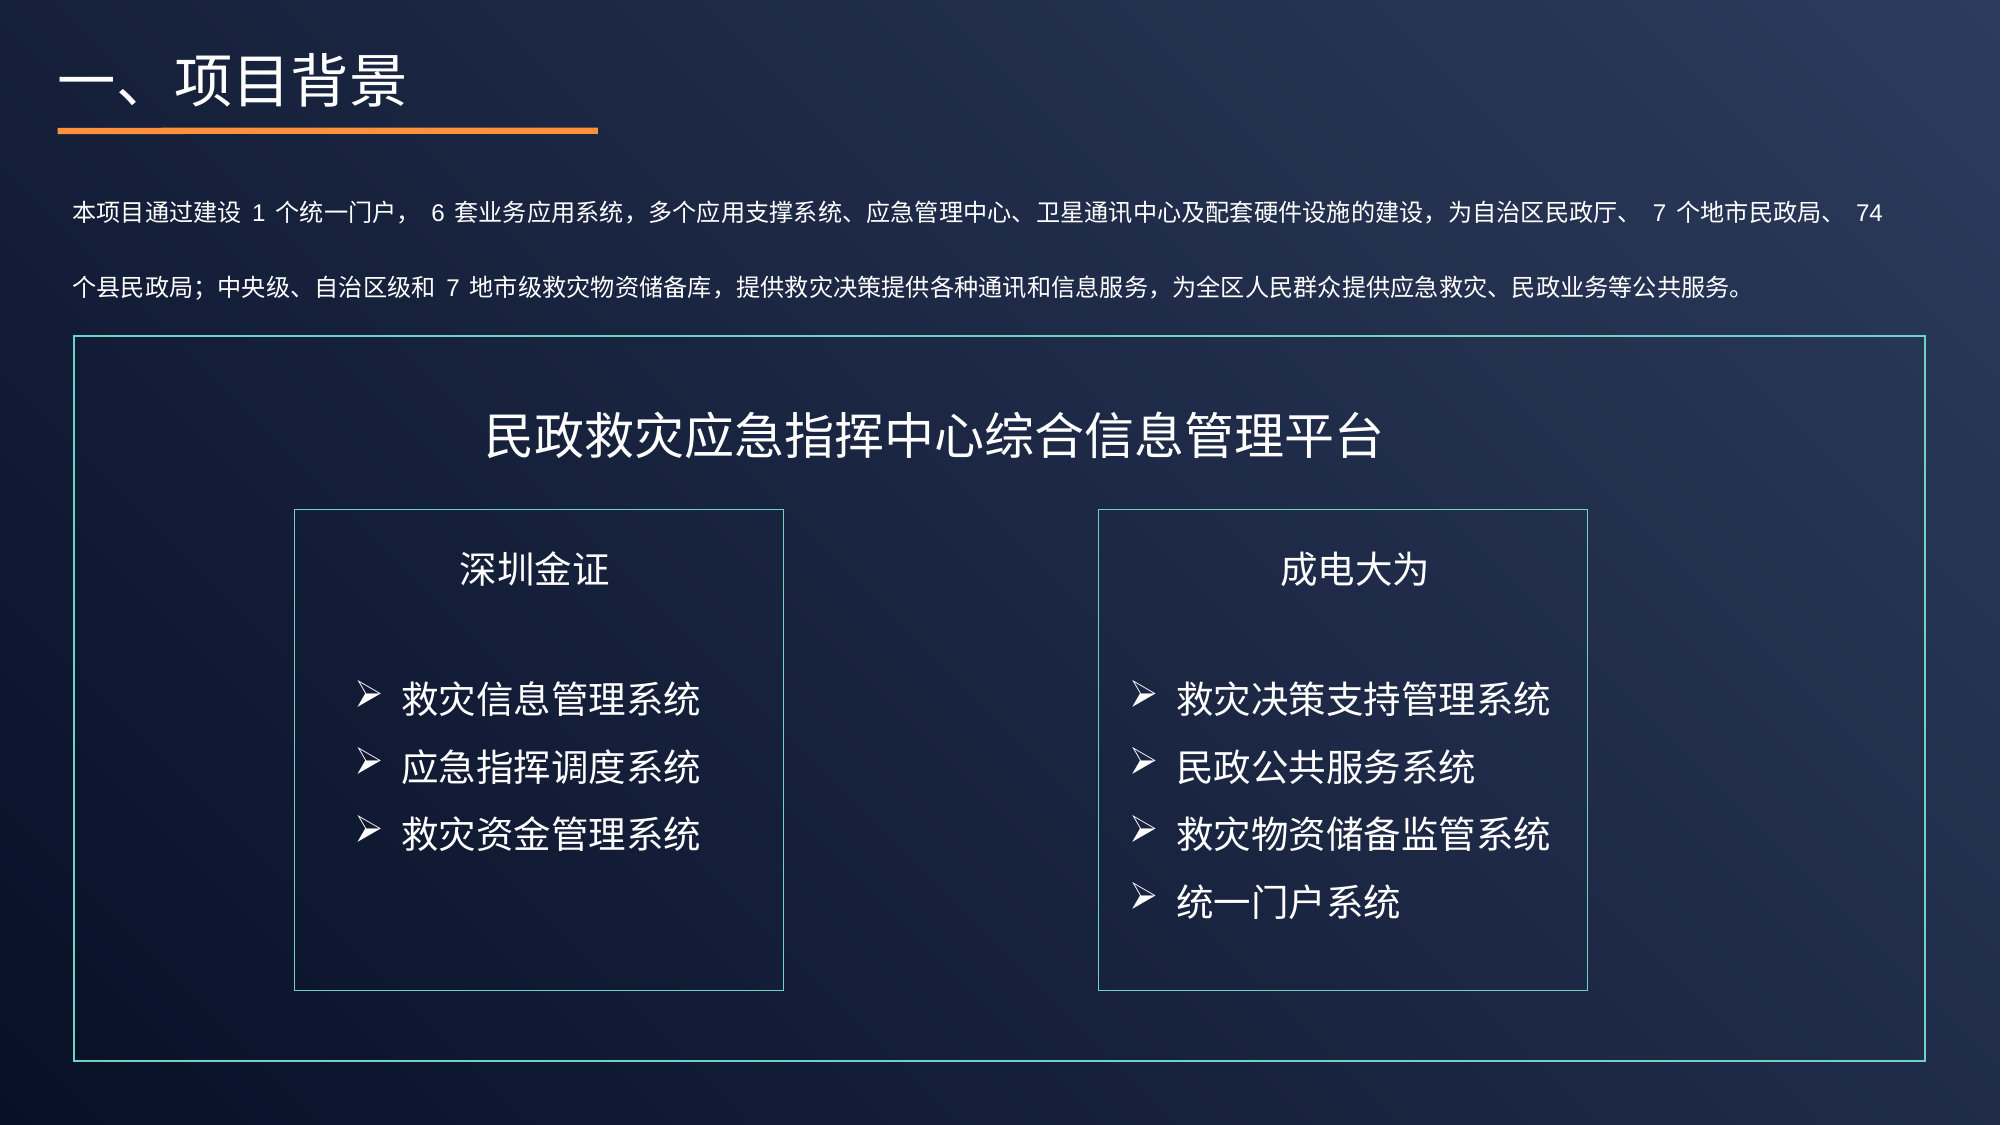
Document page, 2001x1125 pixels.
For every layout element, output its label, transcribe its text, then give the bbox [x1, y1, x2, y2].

text_box 救灾信息管理系统 应急指挥调度系统 救灾资金管理系统 [339, 646, 739, 864]
text_box 民政救灾应急指挥中心综合信息管理平台 [469, 397, 1423, 472]
text_box 深圳金证 [445, 538, 633, 598]
text_box [1097, 508, 1588, 991]
text_box 成电大为 [1265, 538, 1456, 598]
text_box [73, 335, 1926, 1062]
text_box 本项目通过建设1个统一门户，6套业务应用系统，多个应用支撑系统、应急管理中心、卫星通讯中心及配套硬件设施的建设，为自治区民政厅、7个地市民政局、74个县民政局；中央级、自治区级和7地市级救灾物资储备库，提供救灾决策提供各种通讯和信息服务，为全区人民群众提供应急救灾、民政业务等公共服务。 [57, 160, 1926, 325]
text_box [293, 508, 785, 991]
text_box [42, 36, 598, 131]
text_box 救灾决策支持管理系统 民政公共服务系统 救灾物资储备监管系统 统一门户系统 [1114, 646, 1607, 932]
